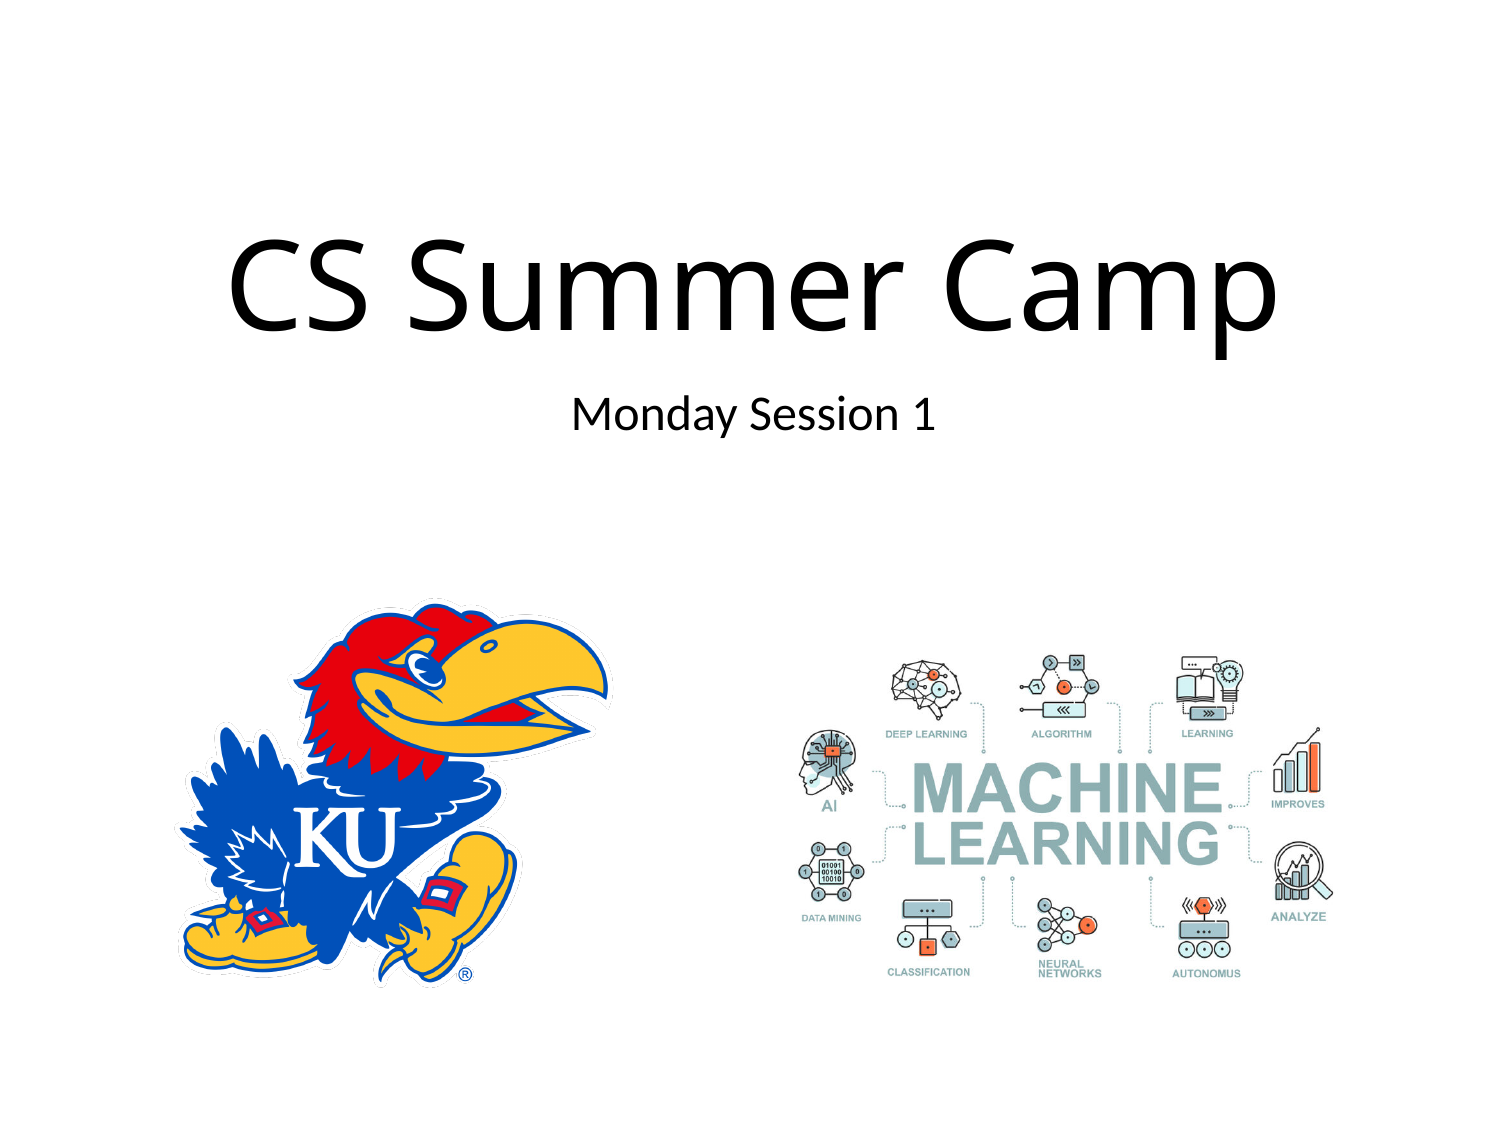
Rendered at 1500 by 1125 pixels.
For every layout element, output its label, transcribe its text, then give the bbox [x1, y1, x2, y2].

picture [743, 637, 1384, 1030]
title CS Summer Camp [116, 0, 1392, 366]
picture [173, 596, 615, 989]
subtitle Monday Session 1 [191, 380, 1317, 652]
